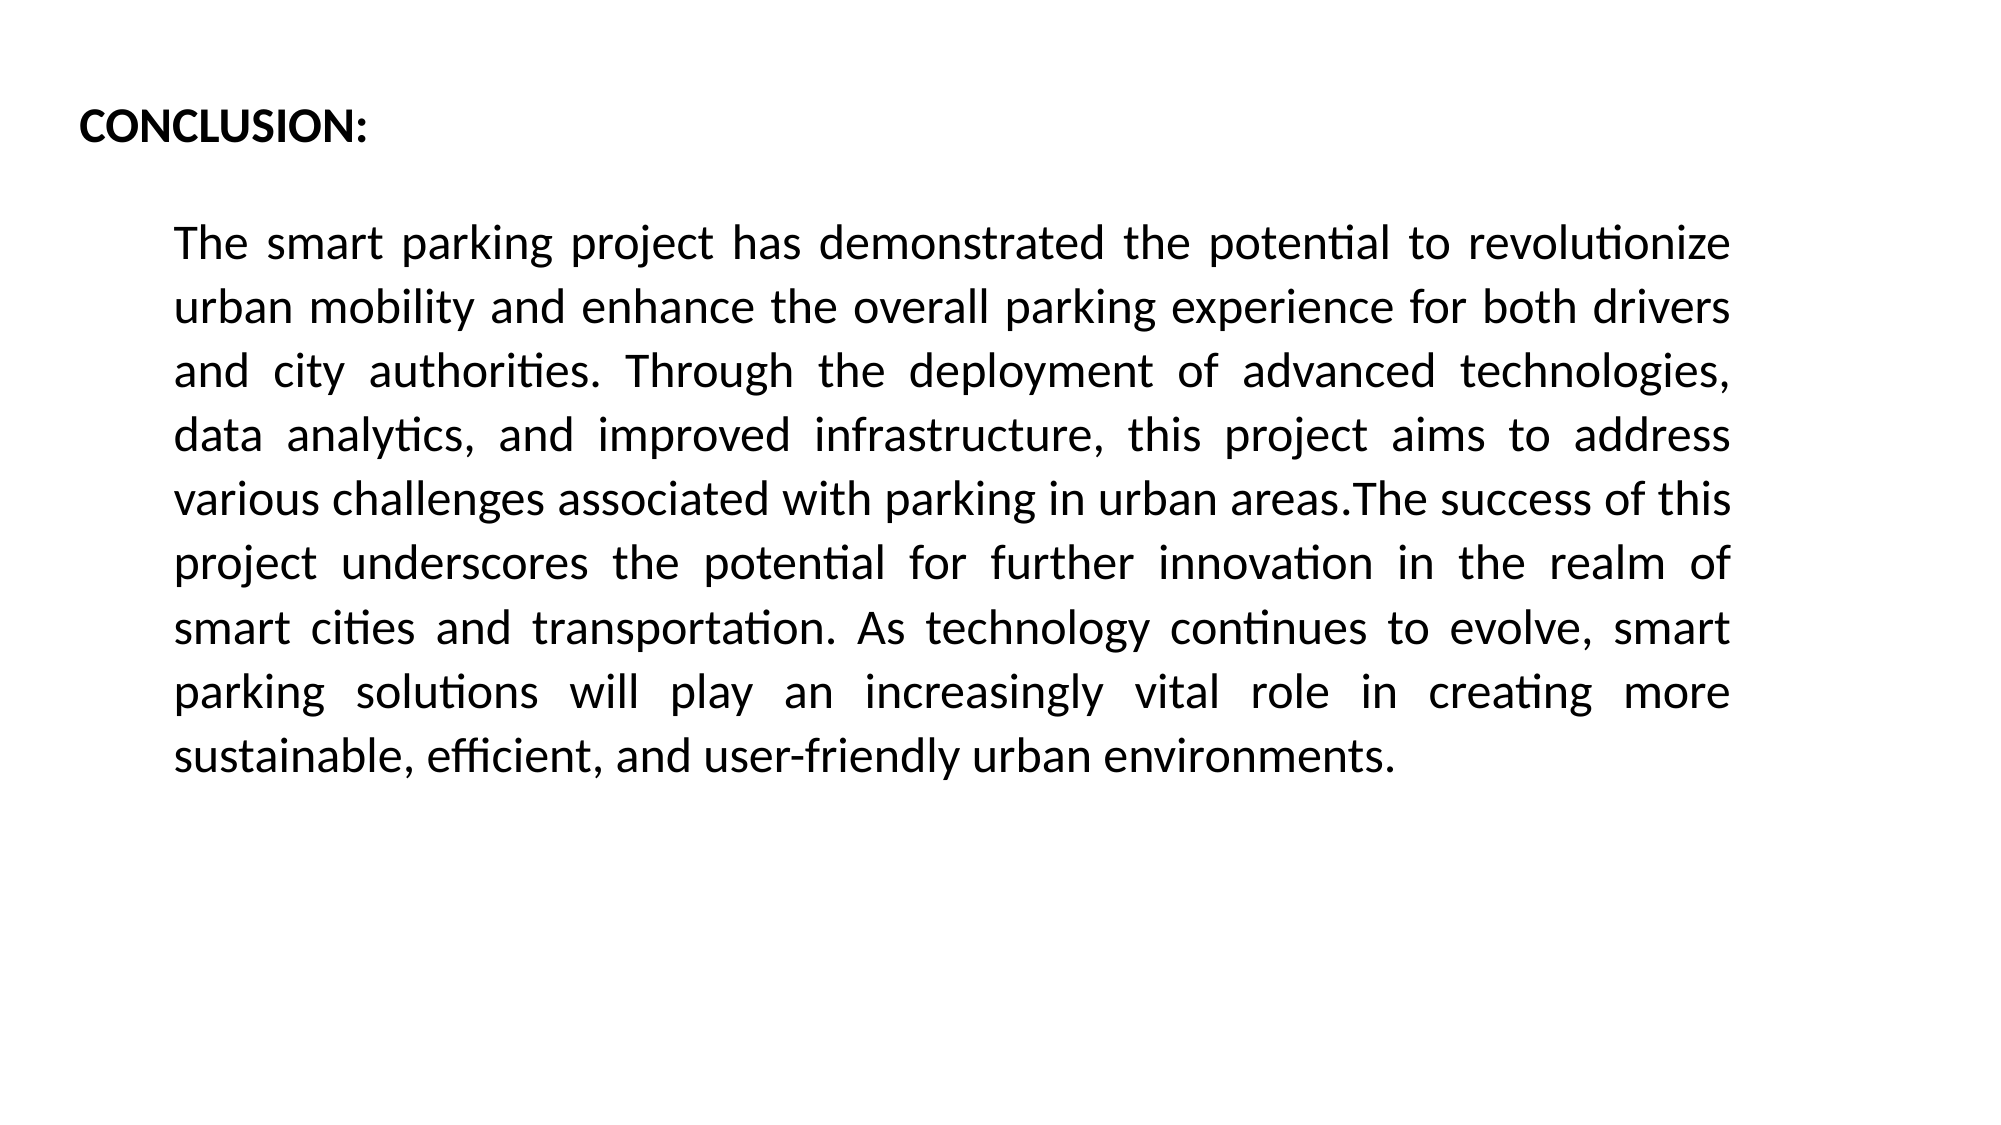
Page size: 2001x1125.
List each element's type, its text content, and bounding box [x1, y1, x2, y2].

title CONCLUSION: [64, 13, 1565, 161]
subtitle The smart parking project has demonstrated the potential to revolutionize urban mobility and enhance the overall parking experience for both drivers and city authorities. Through the deployment of advanced technologies, data analytics, and improved infrastructure, this project aims to address various challenges associated with parking in urban areas.The success of this project underscores the potential for further innovation in the realm of smart cities and transportation. As technology continues to evolve, smart parking solutions will play an increasingly vital role in creating more sustainable, efficient, and user-friendly urban environments. [158, 197, 1747, 1125]
